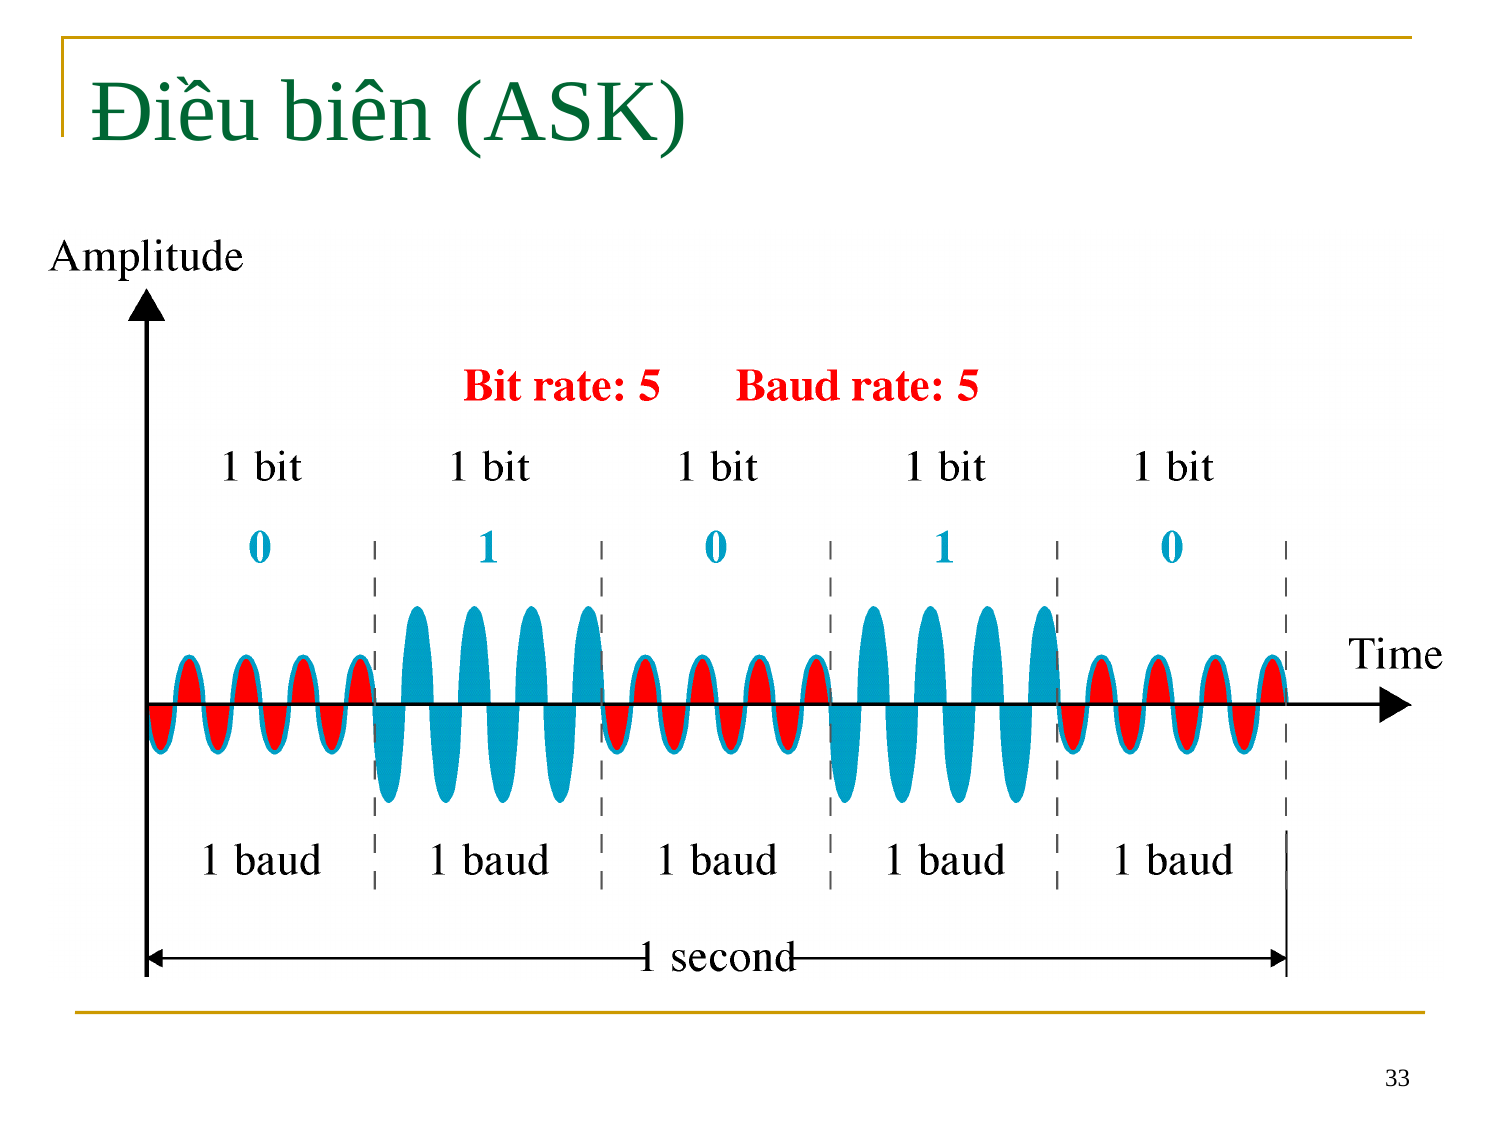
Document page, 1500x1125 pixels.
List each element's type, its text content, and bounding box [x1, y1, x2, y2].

slide_number 33 [1074, 1024, 1425, 1100]
title Điều biên (ASK) [75, 45, 1425, 227]
picture [47, 229, 1444, 981]
